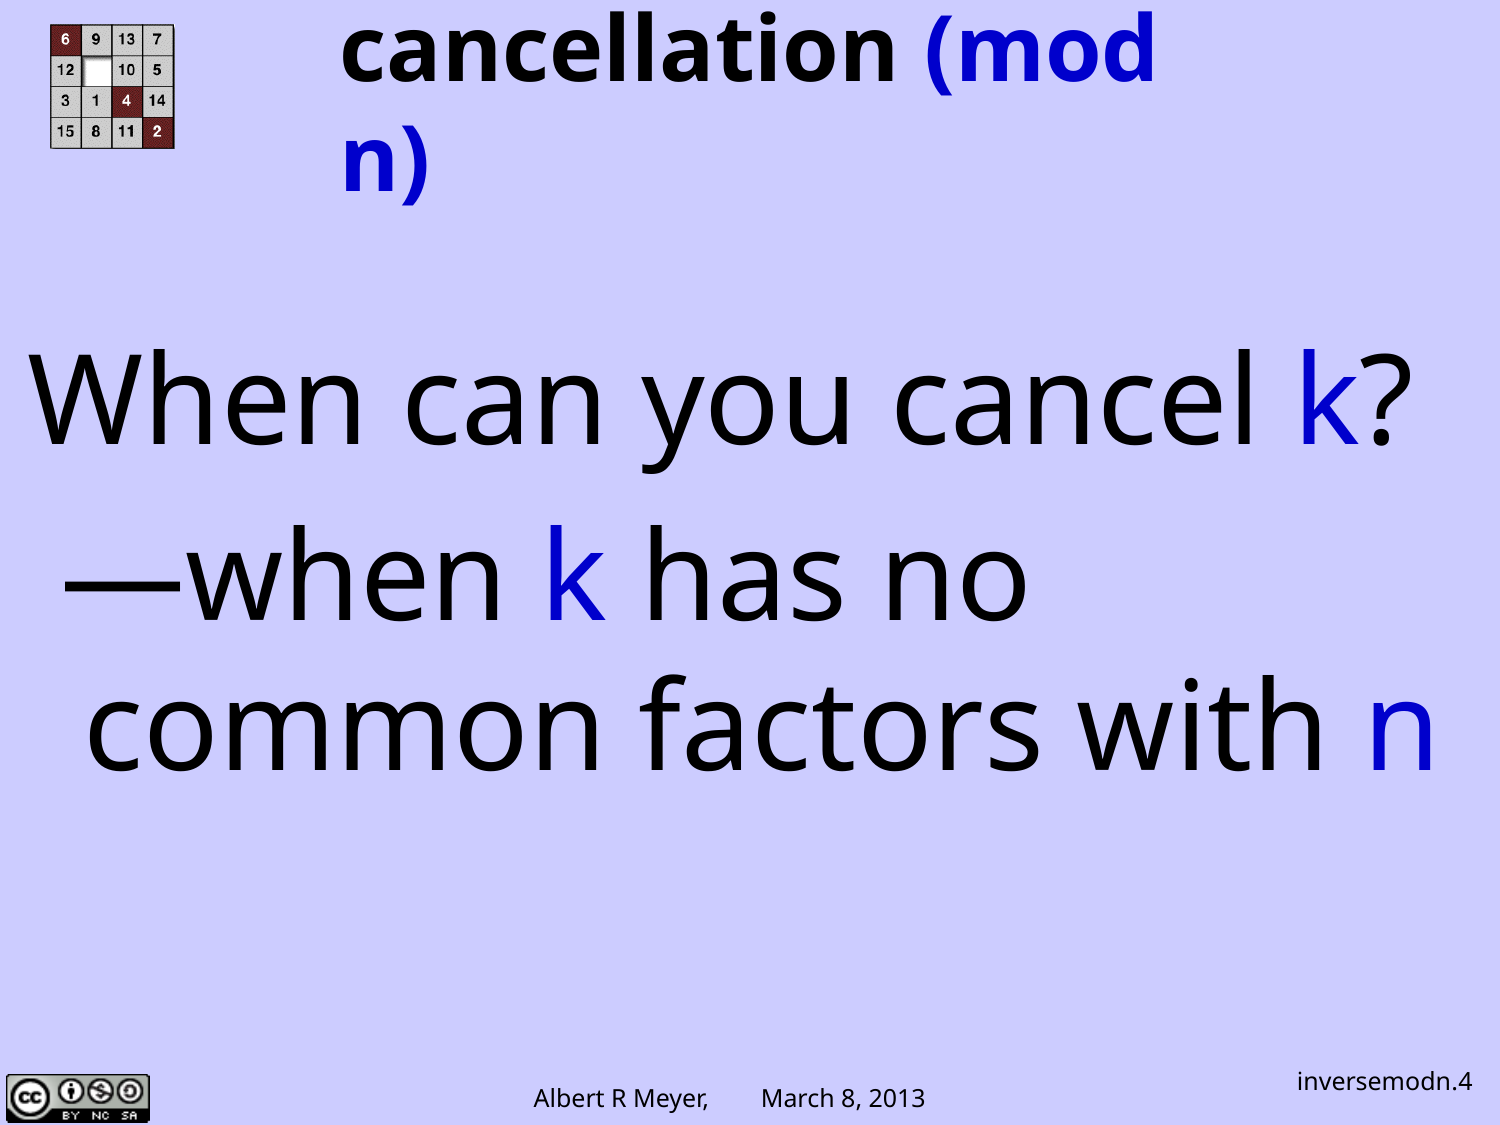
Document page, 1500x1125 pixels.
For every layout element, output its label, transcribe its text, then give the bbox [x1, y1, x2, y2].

list When can you cancel k? —when k has no common factors with n [12, 312, 1488, 813]
picture [6, 1074, 150, 1123]
slide_number inversemodn.4 [1137, 1052, 1488, 1113]
picture [50, 24, 175, 149]
text_box cancellation (mod n) [324, 0, 1238, 200]
